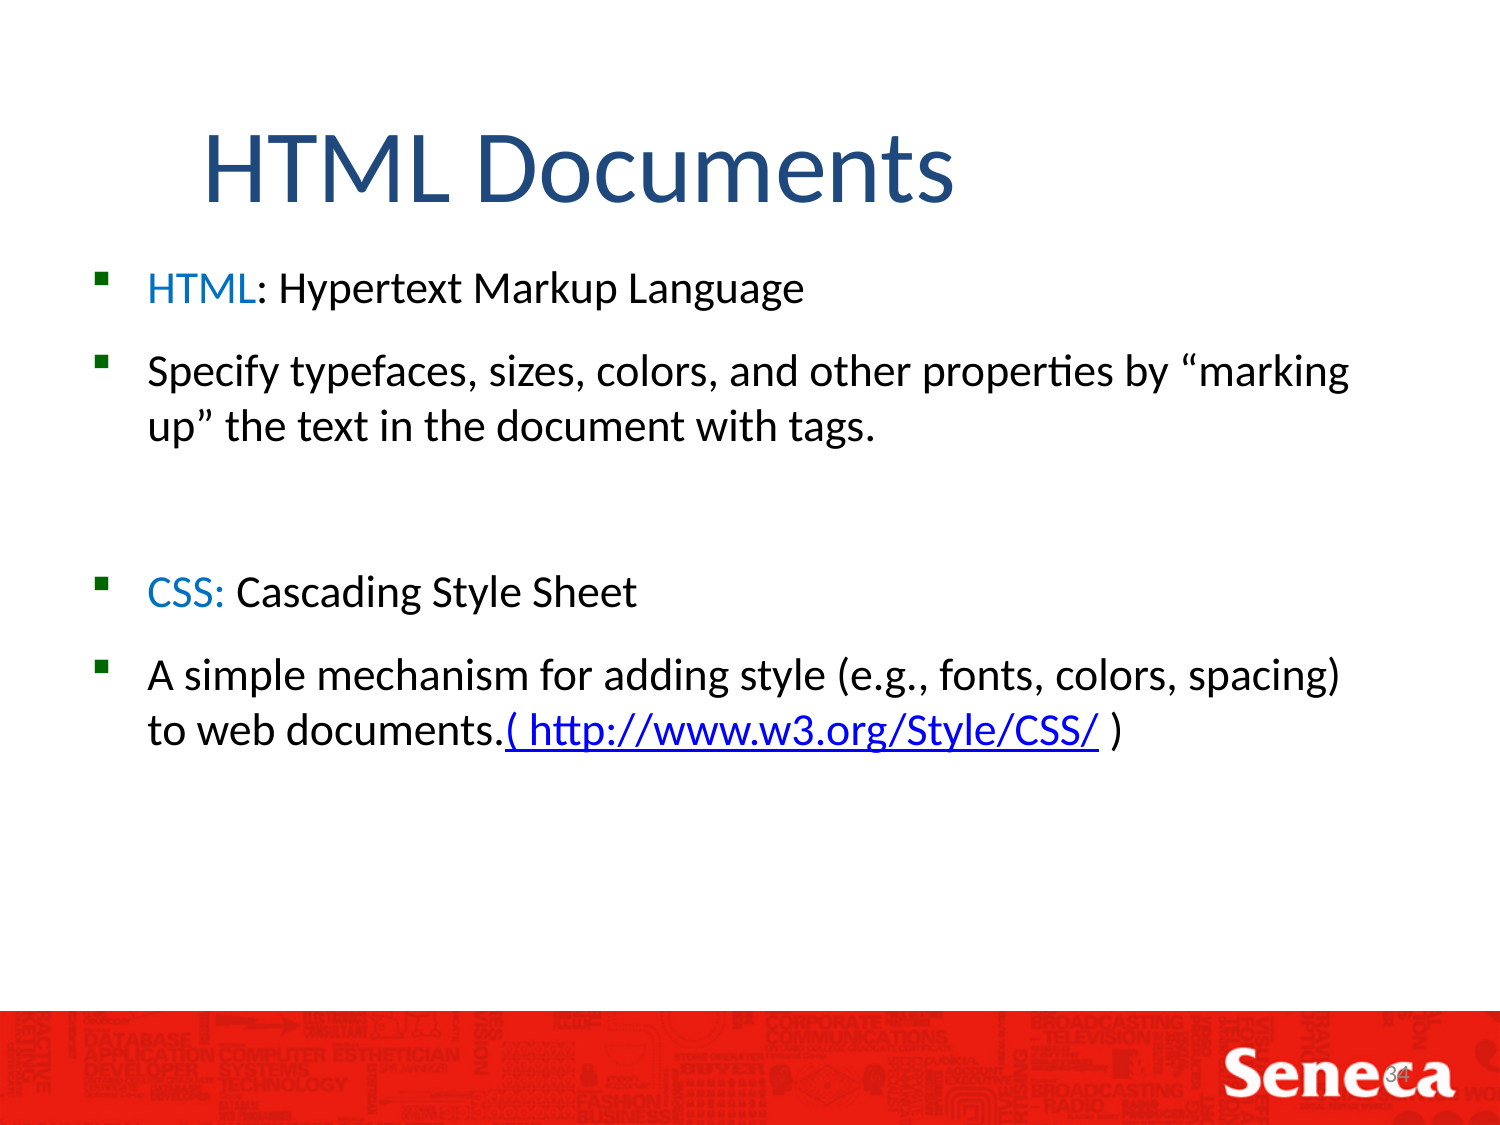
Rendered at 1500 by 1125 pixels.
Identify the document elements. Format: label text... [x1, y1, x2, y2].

picture [0, 1011, 1500, 1125]
text_box HTML: Hypertext Markup Language Specify typefaces, sizes, colors, and other properties by “marking up” the text in the document with tags. CSS: Cascading Style Sheet A simple mechanism for adding style (e.g., fonts, colors, spacing) to web documents.( http://www.w3.org/Style/CSS/ ) [76, 249, 1400, 1063]
text_box HTML Documents [187, 78, 1500, 244]
slide_number 34 [1074, 1042, 1425, 1103]
